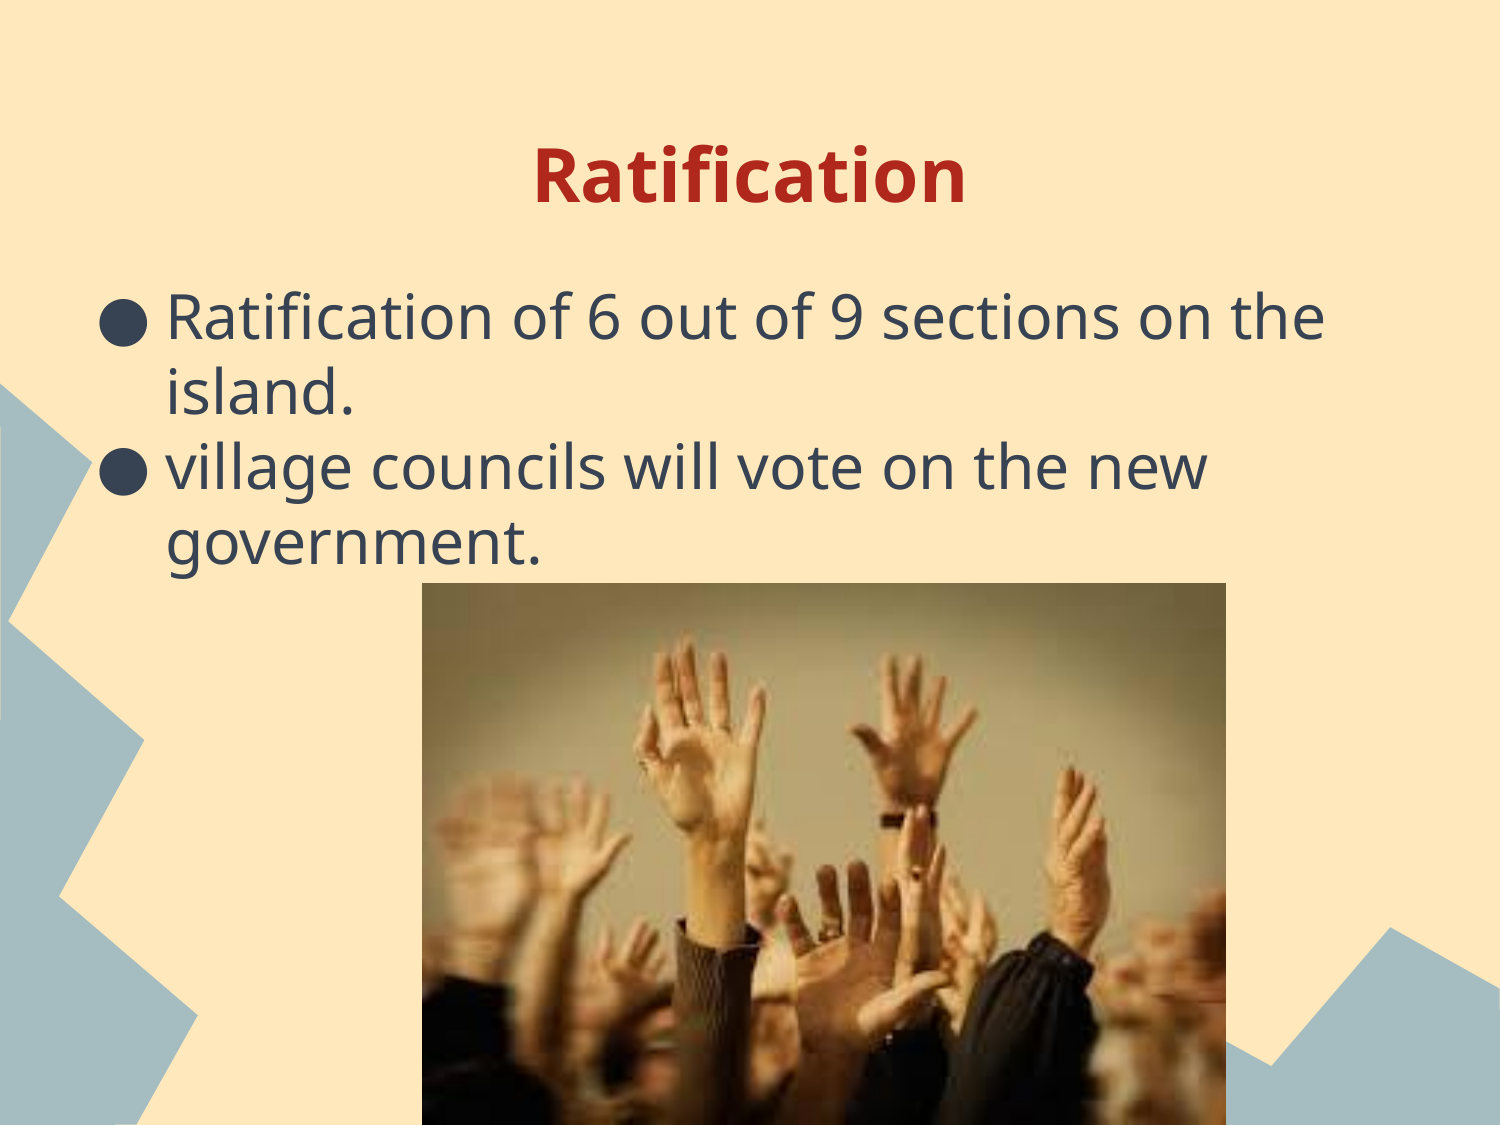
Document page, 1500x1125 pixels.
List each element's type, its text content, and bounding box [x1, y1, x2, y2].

picture [421, 583, 1227, 1125]
list Ratification of 6 out of 9 sections on the island. village councils will vote on the new government. [75, 262, 1425, 1078]
title Ratification [75, 45, 1425, 233]
